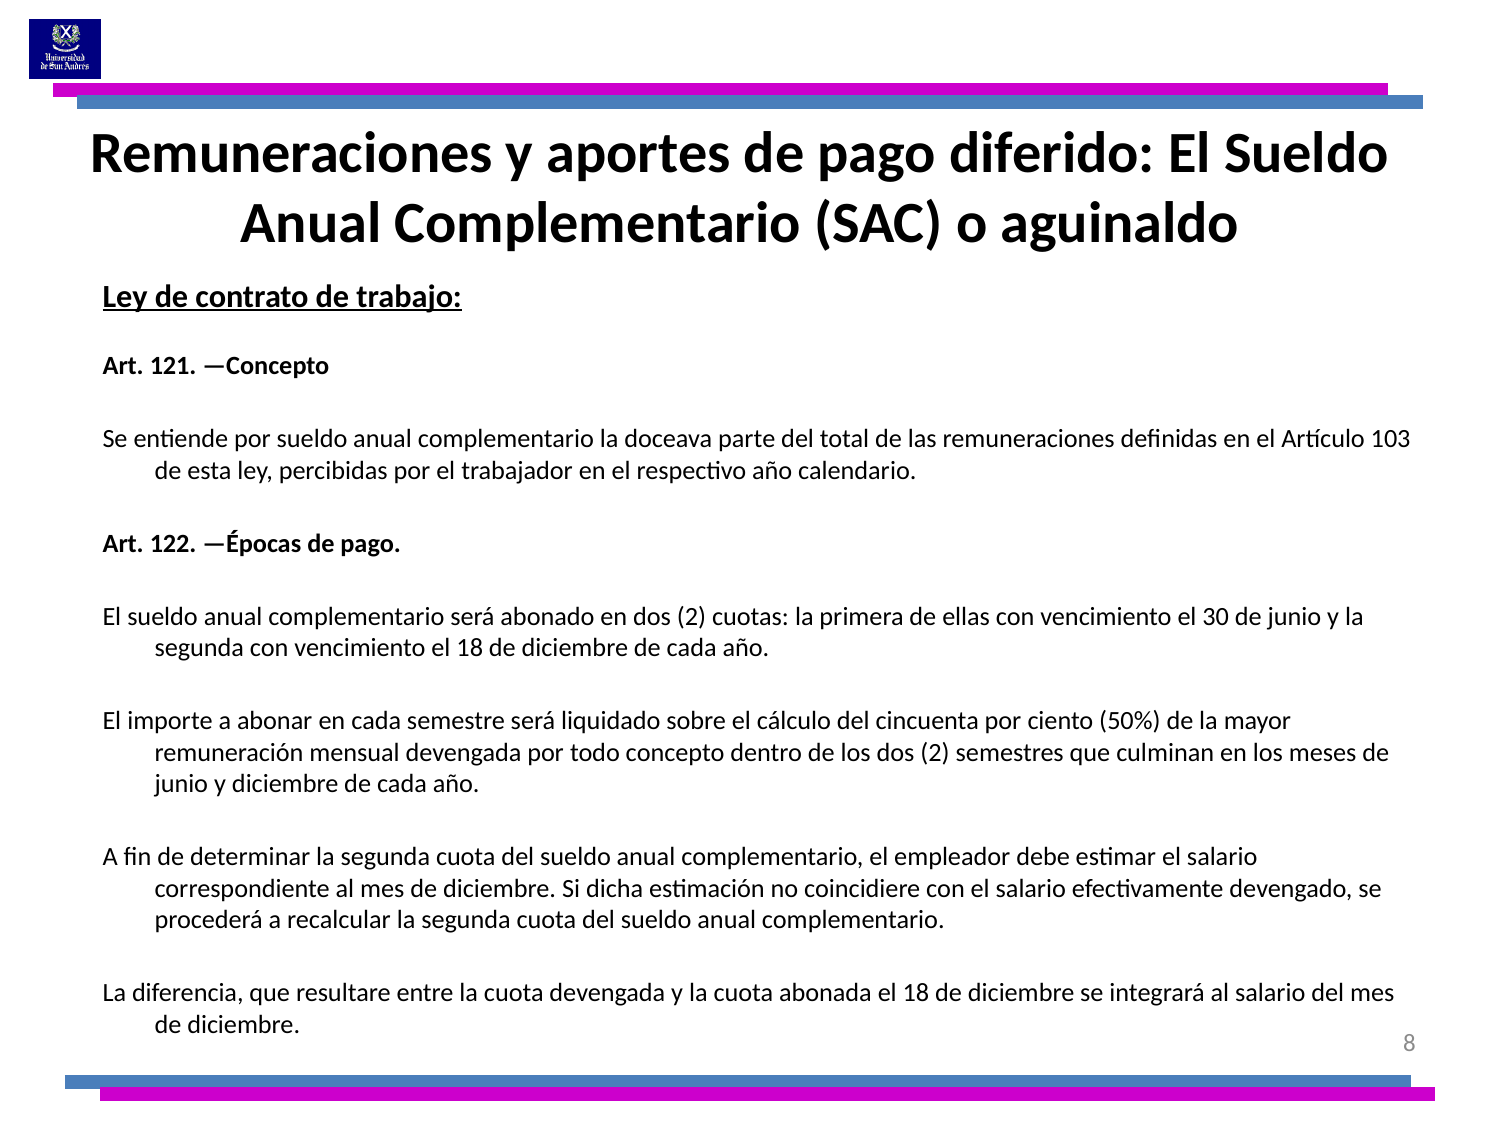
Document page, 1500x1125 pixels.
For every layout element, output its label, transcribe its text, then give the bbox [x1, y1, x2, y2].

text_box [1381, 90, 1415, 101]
text_box Remuneraciones y aportes de pago diferido: El Sueldo Anual Complementario (SAC) o aguinaldo [64, 98, 1415, 278]
list Ley de contrato de trabajo: Art. 121. —Concepto Se entiende por sueldo anual complementario la doceava parte del total de las remuneraciones definidas en el Artículo 103 de esta ley, percibidas por el trabajador en el respectivo año calendario. Art. 122. —Épocas de pago. El sueldo anual complementario será abonado en dos (2) cuotas: la primera de ellas con vencimiento el 30 de junio y la segunda con vencimiento el 18 de diciembre de cada año. El importe a abonar en cada semestre será liquidado sobre el cálculo del cincuenta por ciento (50%) de la mayor remuneración mensual devengada por todo concepto dentro de los dos (2) semestres que culminan en los meses de junio y diciembre de cada año. A fin de determinar la segunda cuota del sueldo anual complementario, el empleador debe estimar el salario correspondiente al mes de diciembre. Si dicha estimación no coincidiere con el salario efectivamente devengado, se procederá a recalcular la segunda cuota del sueldo anual complementario. La diferencia, que resultare entre la cuota devengada y la cuota abonada el 18 de diciembre se integrará al salario del mes de diciembre. [87, 267, 1438, 1047]
slide_number 8 [1080, 1011, 1431, 1072]
picture [29, 18, 101, 79]
